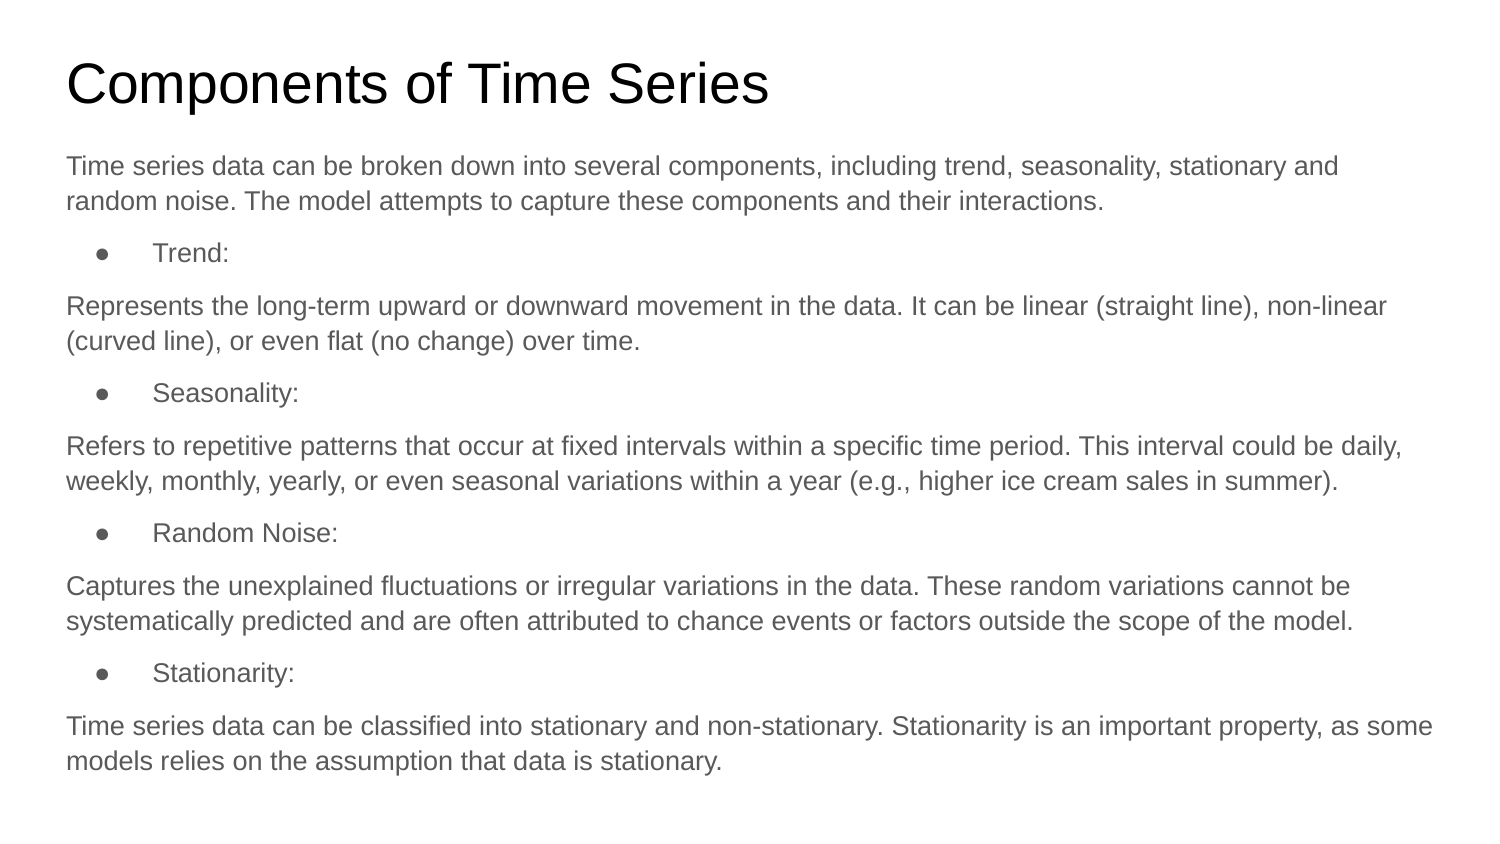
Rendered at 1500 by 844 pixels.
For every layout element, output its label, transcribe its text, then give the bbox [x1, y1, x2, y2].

list Time series data can be broken down into several components, including trend, seasonality, stationary and random noise. The model attempts to capture these components and their interactions. Trend: Represents the long-term upward or downward movement in the data. It can be linear (straight line), non-linear (curved line), or even flat (no change) over time. Seasonality: Refers to repetitive patterns that occur at fixed intervals within a specific time period. This interval could be daily, weekly, monthly, yearly, or even seasonal variations within a year (e.g., higher ice cream sales in summer). Random Noise: Captures the unexplained fluctuations or irregular variations in the data. These random variations cannot be systematically predicted and are often attributed to chance events or factors outside the scope of the model. Stationarity: Time series data can be classified into stationary and non-stationary. Stationarity is an important property, as some models relies on the assumption that data is stationary. [51, 131, 1449, 797]
title Components of Time Series [51, 37, 1449, 131]
